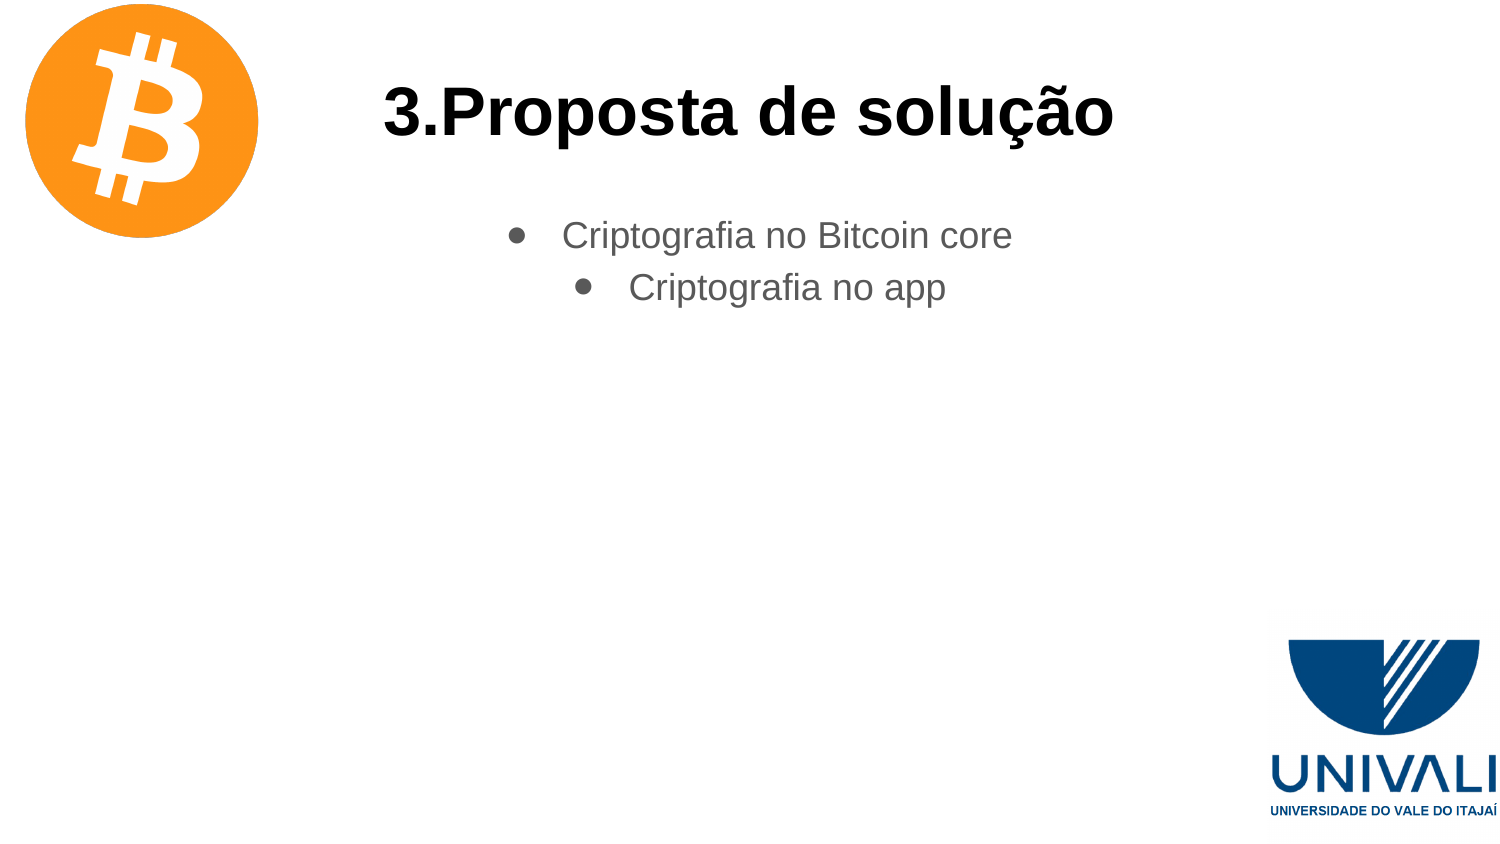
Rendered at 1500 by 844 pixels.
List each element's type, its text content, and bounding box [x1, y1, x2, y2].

picture [0, 0, 358, 242]
text_box 3.Proposta de solução [362, 51, 1247, 165]
list Criptografia no Bitcoin core Criptografia no app [51, 189, 1449, 817]
picture [1267, 608, 1500, 844]
